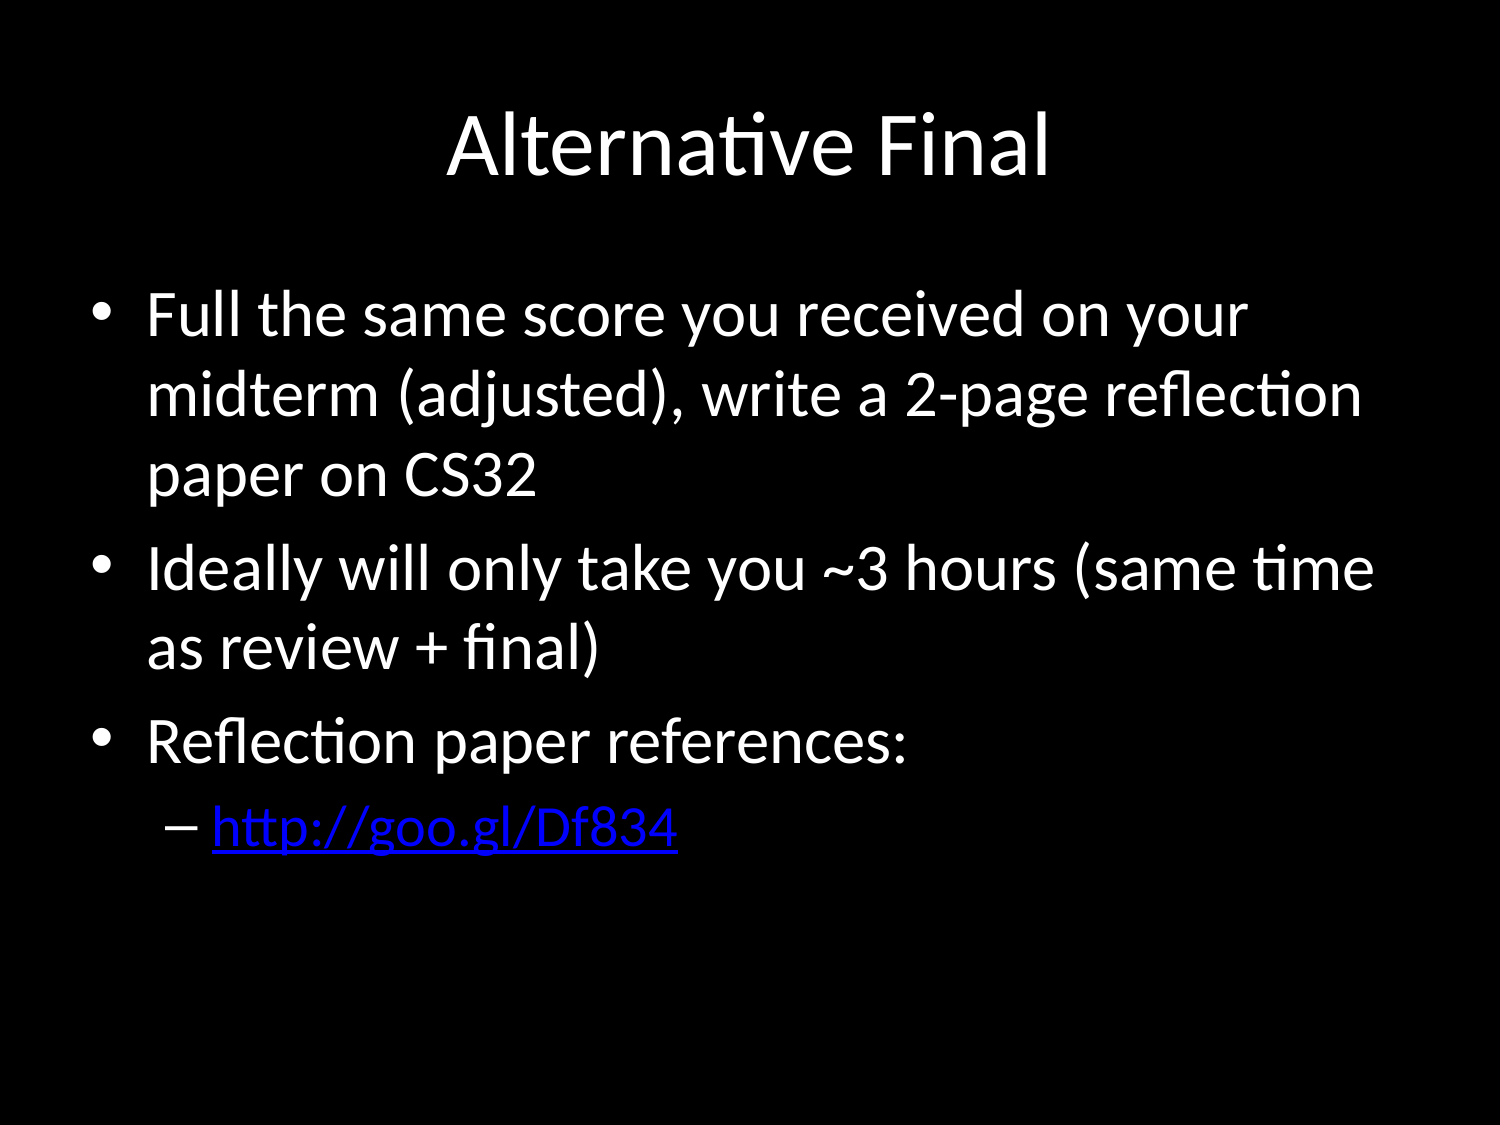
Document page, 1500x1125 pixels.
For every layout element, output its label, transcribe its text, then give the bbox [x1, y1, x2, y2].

list Full the same score you received on your midterm (adjusted), write a 2-page reflection paper on CS32 Ideally will only take you ~3 hours (same time as review + final) Reflection paper references: http://goo.gl/Df834 [75, 262, 1425, 1005]
title Alternative Final [75, 45, 1425, 233]
